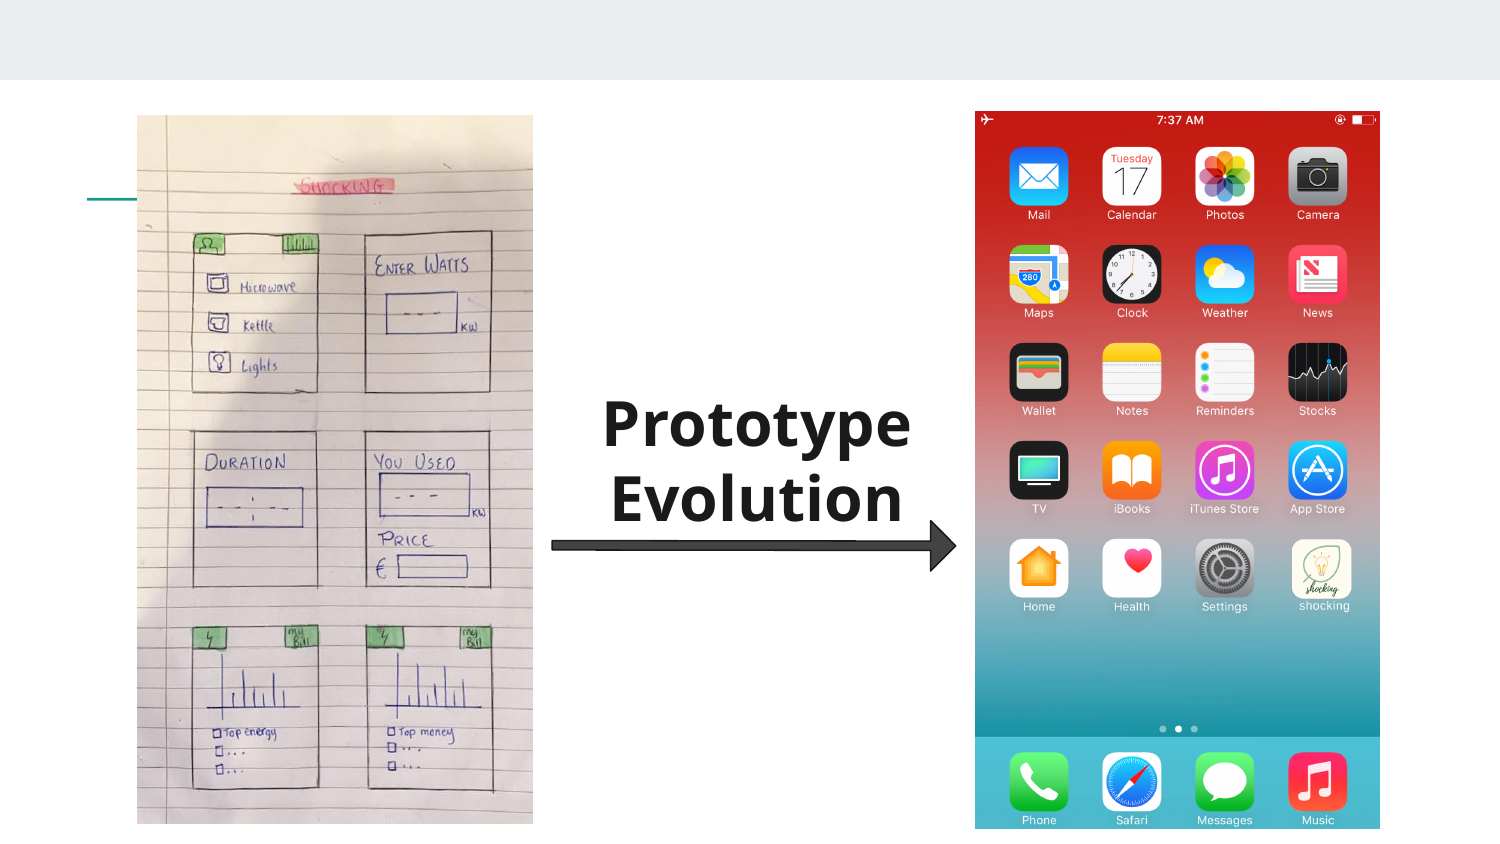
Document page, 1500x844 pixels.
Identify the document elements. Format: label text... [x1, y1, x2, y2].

picture [975, 110, 1380, 829]
text_box Prototype Evolution [572, 368, 943, 521]
text_box [552, 521, 956, 571]
picture [136, 115, 533, 824]
